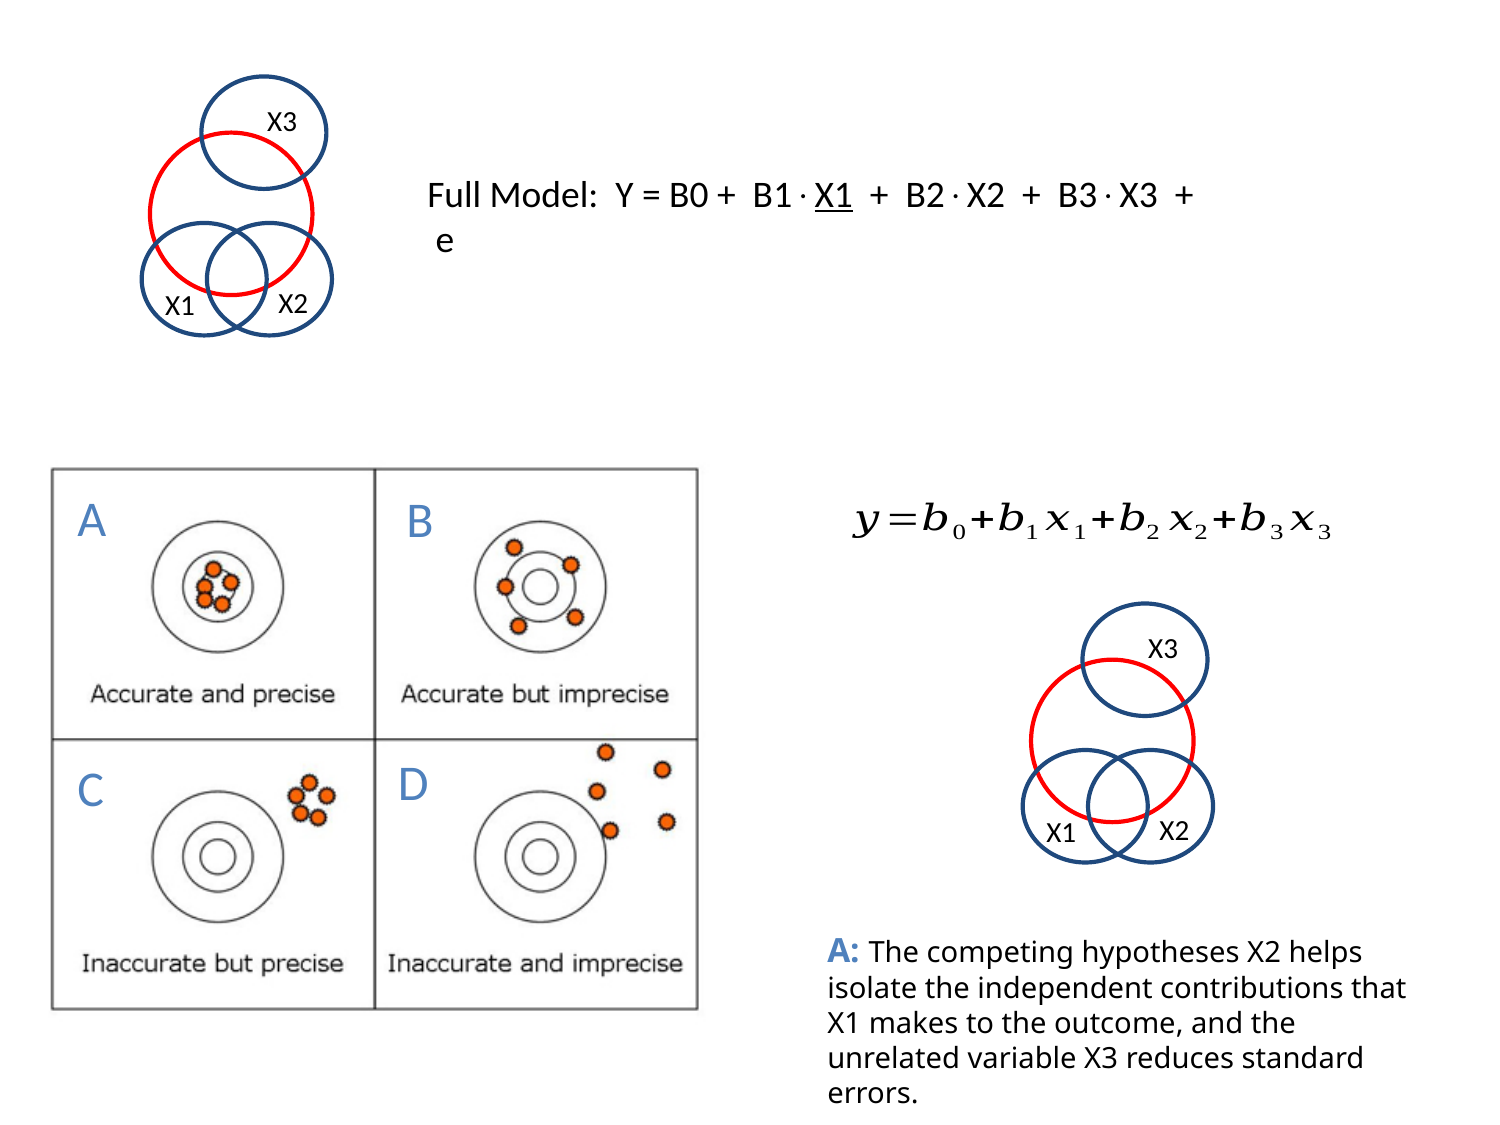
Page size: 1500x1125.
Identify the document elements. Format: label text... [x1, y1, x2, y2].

text_box [139, 220, 269, 338]
text_box [1080, 601, 1210, 719]
text_box X2 [263, 277, 324, 327]
text_box [238, 220, 335, 311]
text_box [1028, 664, 1196, 770]
text_box [1020, 747, 1150, 865]
text_box [147, 136, 315, 243]
text_box [1118, 833, 1188, 865]
text_box X3 [1133, 622, 1194, 672]
picture [37, 449, 713, 1026]
text_box X3 [252, 95, 312, 145]
text_box X1 [1031, 806, 1092, 856]
text_box [199, 74, 329, 192]
text_box A: The competing hypotheses X2 helps isolate the independent contributions that X1 makes to the outcome, and the unrelated variable X3 reduces standard errors. [812, 921, 1450, 1117]
text_box X2 [1144, 804, 1205, 854]
text_box X1 [150, 279, 211, 329]
text_box [1119, 747, 1216, 838]
text_box Full Model: Y = B0 + B1X1 + B2X2 + B3X3 + e [412, 162, 1213, 267]
text_box [237, 306, 307, 338]
